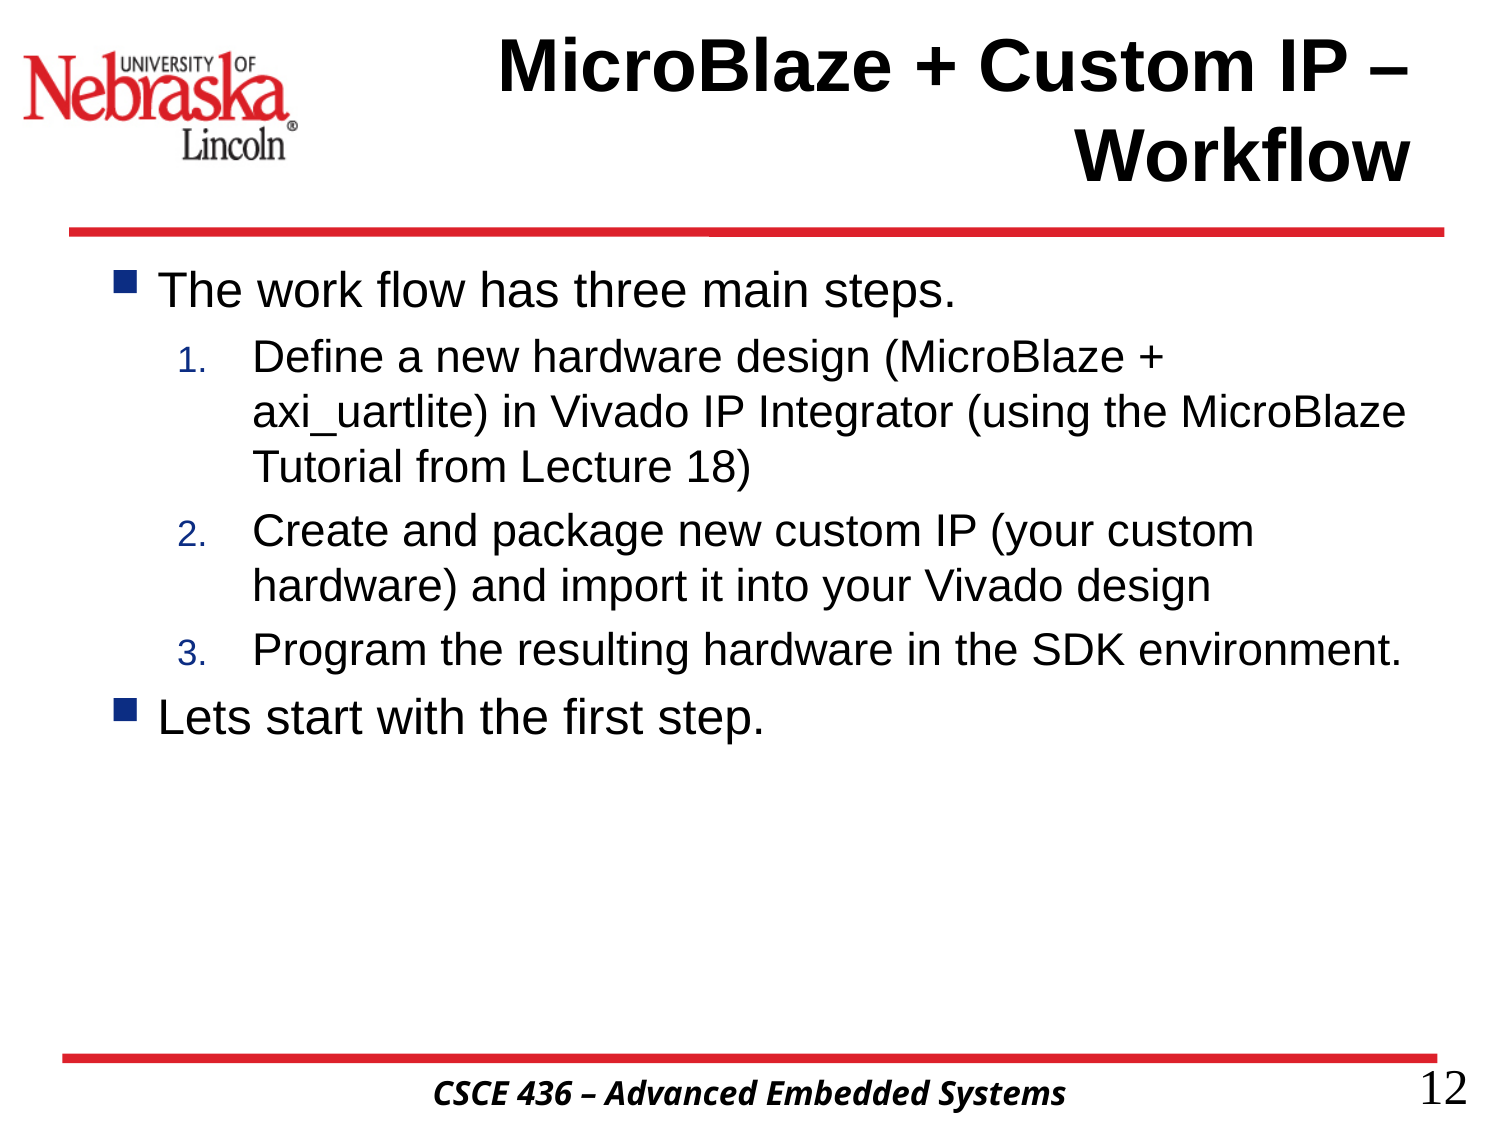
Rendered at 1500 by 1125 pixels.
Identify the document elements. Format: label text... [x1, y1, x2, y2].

slide_number 12 [1133, 1046, 1484, 1125]
picture [1, 32, 313, 181]
list The work flow has three main steps. Define a new hardware design (MicroBlaze + axi_uartlite) in Vivado IP Integrator (using the MicroBlaze Tutorial from Lecture 18) Create and package new custom IP (your custom hardware) and import it into your Vivado design Program the resulting hardware in the SDK environment. Lets start with the first step. [95, 249, 1430, 960]
title MicroBlaze + Custom IP – Workflow [313, 12, 1427, 201]
